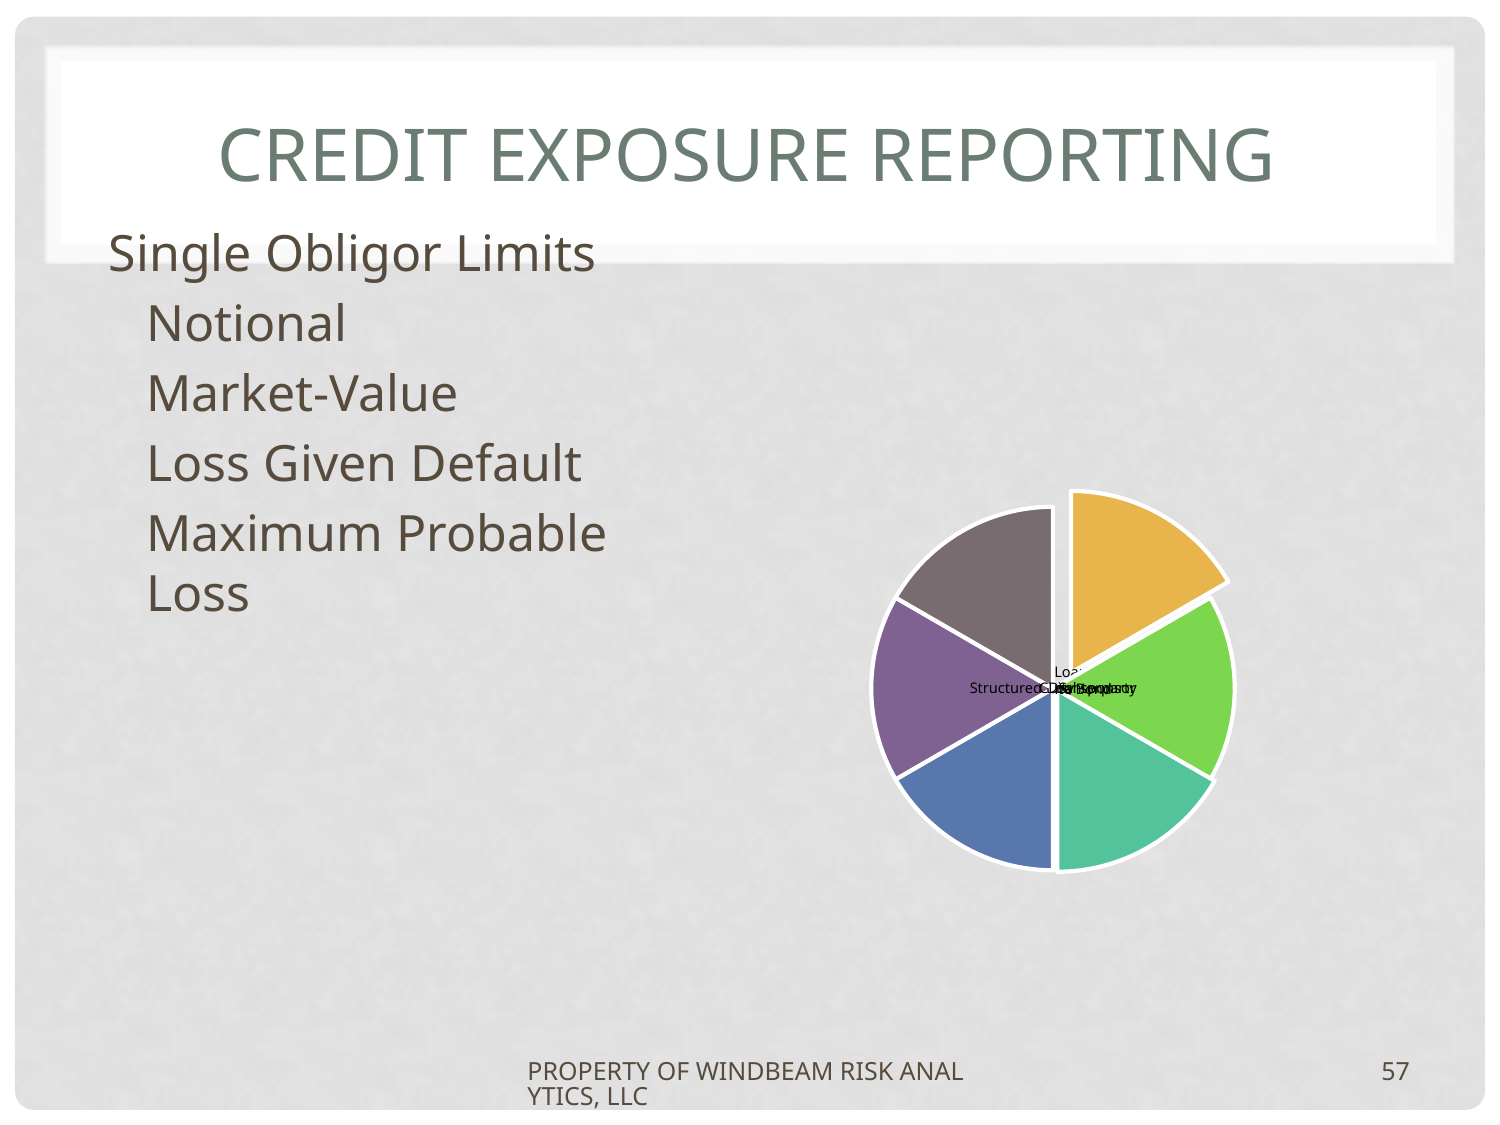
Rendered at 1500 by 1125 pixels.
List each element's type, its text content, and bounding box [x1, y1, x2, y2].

footer PROPERTY OF WINDBEAM RISK ANALYTICS, LLC [512, 1042, 988, 1103]
slide_number 57 [1074, 1042, 1425, 1103]
title Credit Exposure Reporting [69, 66, 1425, 238]
list Single Obligor Limits Notional Market-Value Loss Given Default Maximum Probable Loss [75, 214, 738, 1005]
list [801, 462, 1316, 896]
